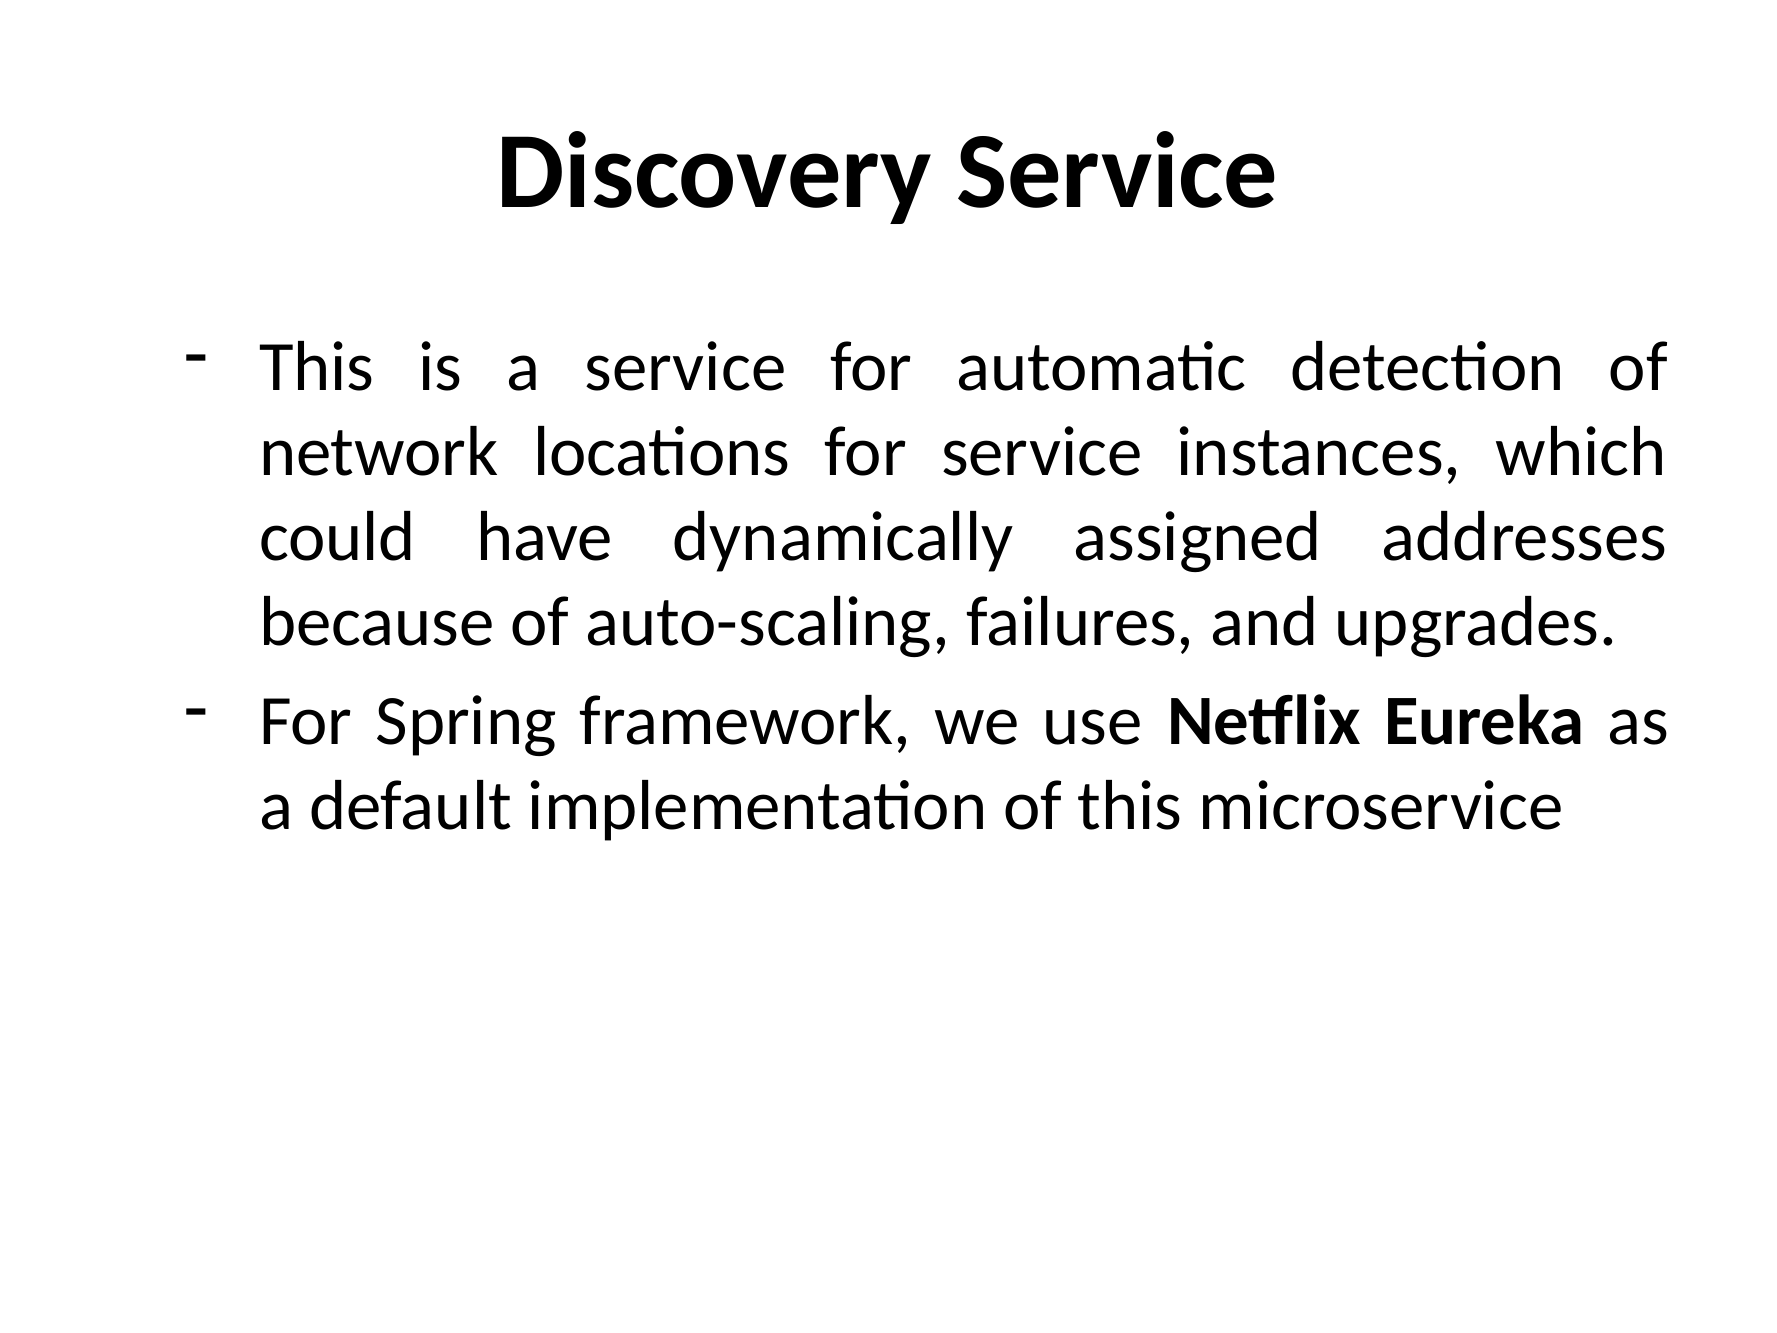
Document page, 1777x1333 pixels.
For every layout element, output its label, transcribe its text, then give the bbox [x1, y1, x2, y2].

list This is a service for automatic detection of network locations for service instances, which could have dynamically assigned addresses because of auto-scaling, failures, and upgrades. For Spring framework, we use Netflix Eureka as a default implementation of this microservice [88, 310, 1688, 1190]
title Discovery Service [88, 53, 1688, 276]
